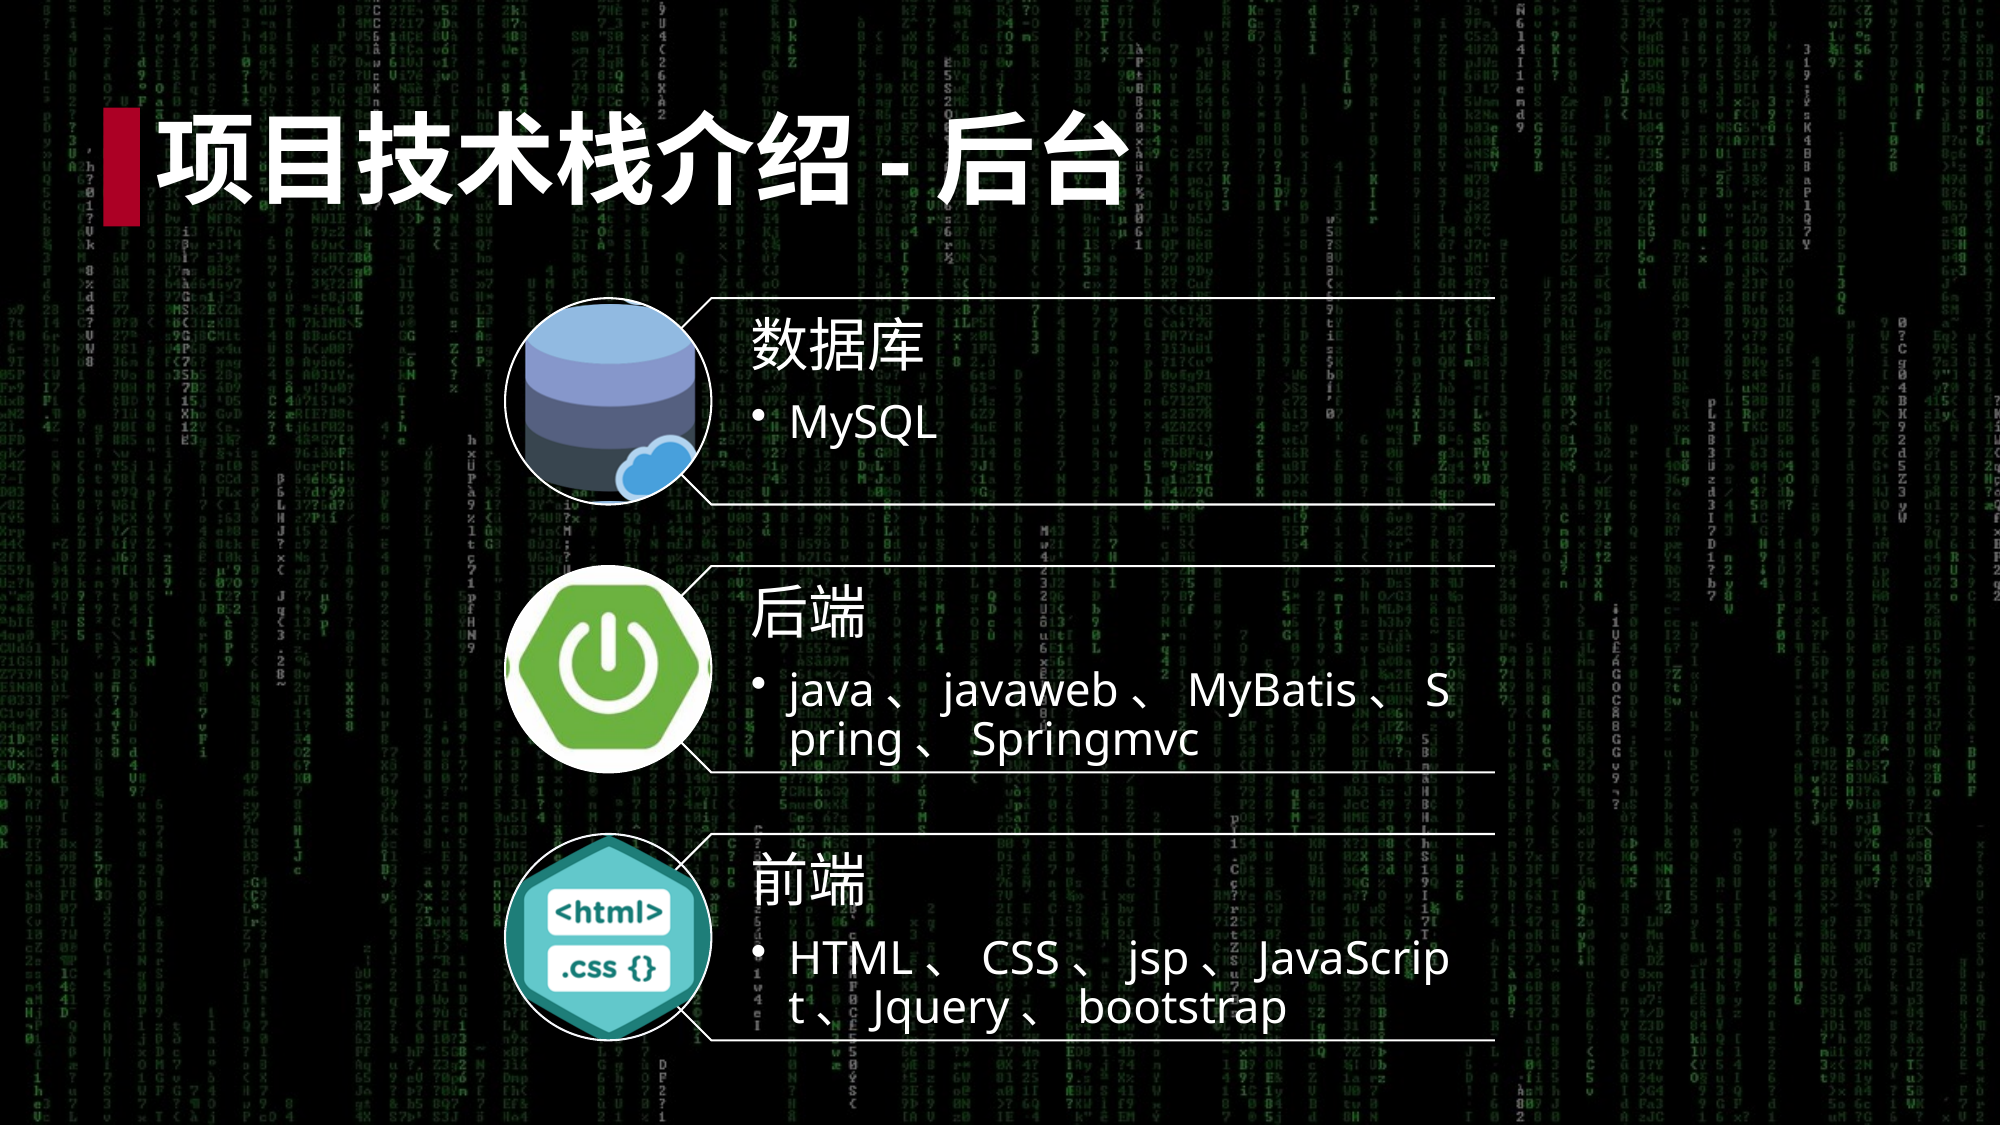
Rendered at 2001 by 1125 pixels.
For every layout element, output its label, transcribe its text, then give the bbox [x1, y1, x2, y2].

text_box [505, 833, 1495, 1041]
list 项目技术栈介绍-后台 [140, 102, 1992, 232]
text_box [505, 298, 1495, 505]
picture [0, 0, 2000, 1125]
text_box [505, 566, 1495, 773]
